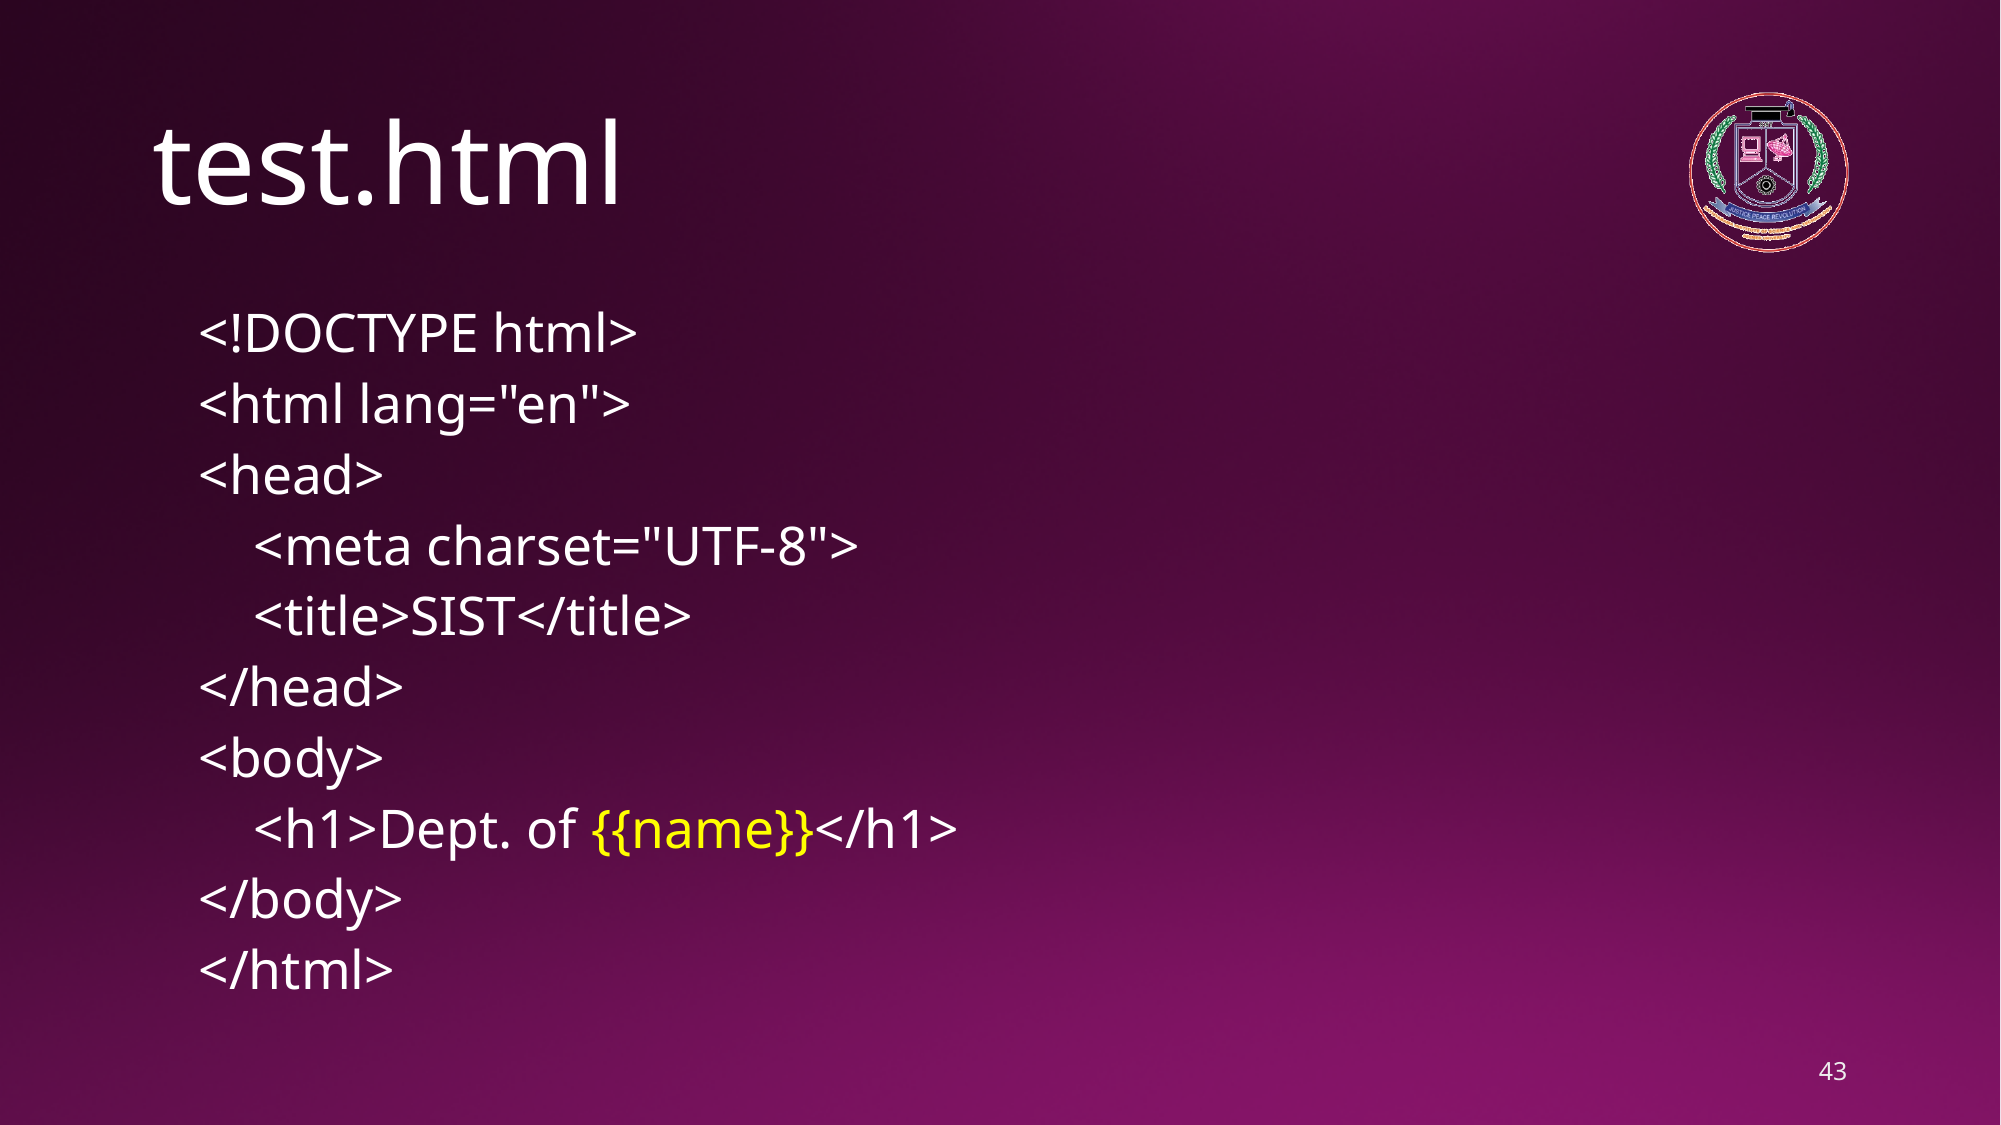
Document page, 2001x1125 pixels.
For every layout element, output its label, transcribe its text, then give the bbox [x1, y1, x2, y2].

title test.html [137, 59, 1863, 278]
picture [0, 0, 2001, 1125]
slide_number 43 [1412, 1042, 1863, 1103]
list <!DOCTYPE html> <html lang="en"> <head> <meta charset="UTF-8"> <title>SIST</title> </head> <body> <h1>Dept. of {{name}}</h1> </body> </html> [183, 299, 1863, 1014]
